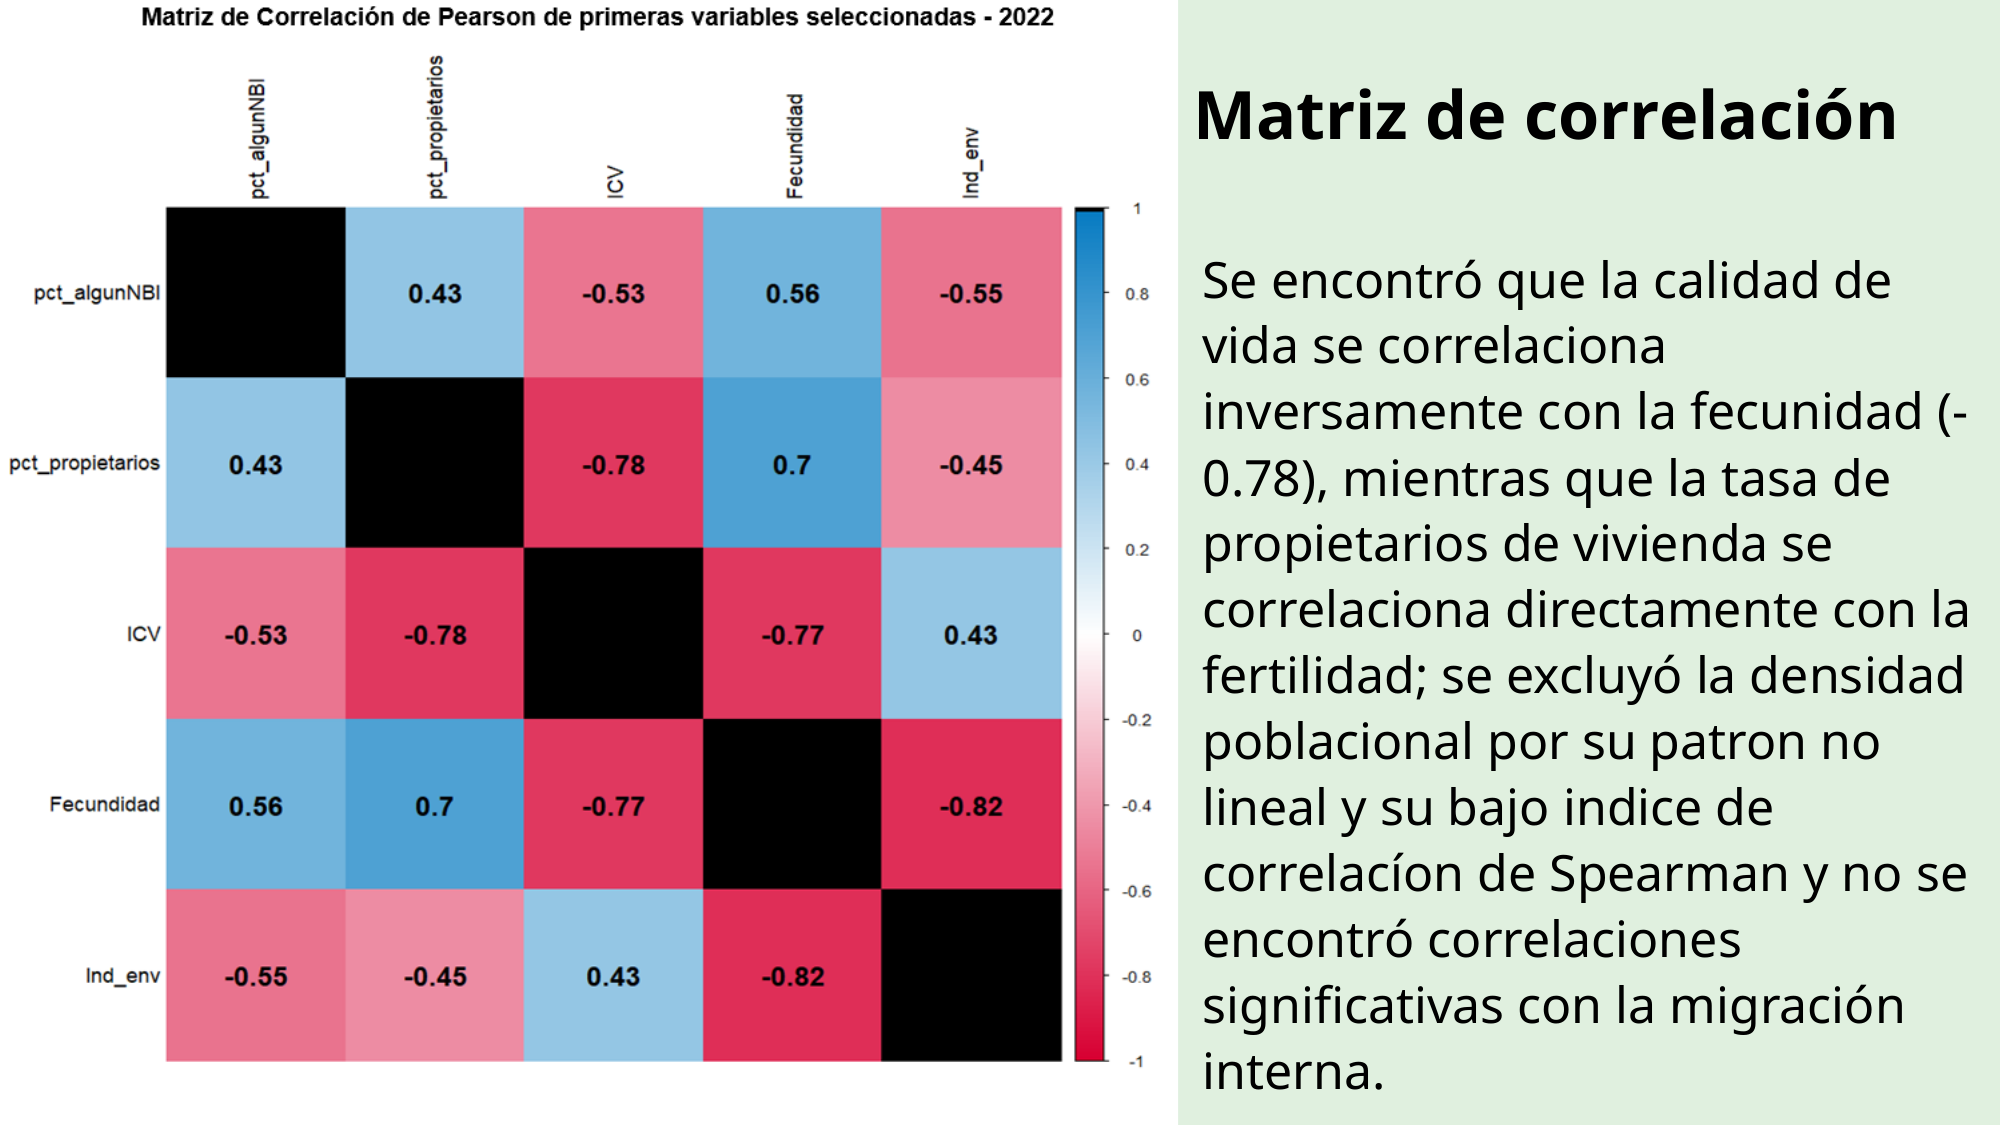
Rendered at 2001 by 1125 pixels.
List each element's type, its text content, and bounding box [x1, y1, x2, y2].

text_box Se encontró que la calidad de vida se correlaciona inversamente con la fecunidad (-0.78), mientras que la tasa de propietarios de vivienda se correlaciona directamente con la fertilidad; se excluyó la densidad poblacional por su patron no lineal y su bajo indice de correlacíon de Spearman y no se encontró correlaciones significativas con la migración interna. [1187, 234, 2000, 1114]
text_box [1179, 0, 2000, 1125]
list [0, 0, 1179, 1125]
title Matriz de correlación [1179, 11, 1961, 224]
